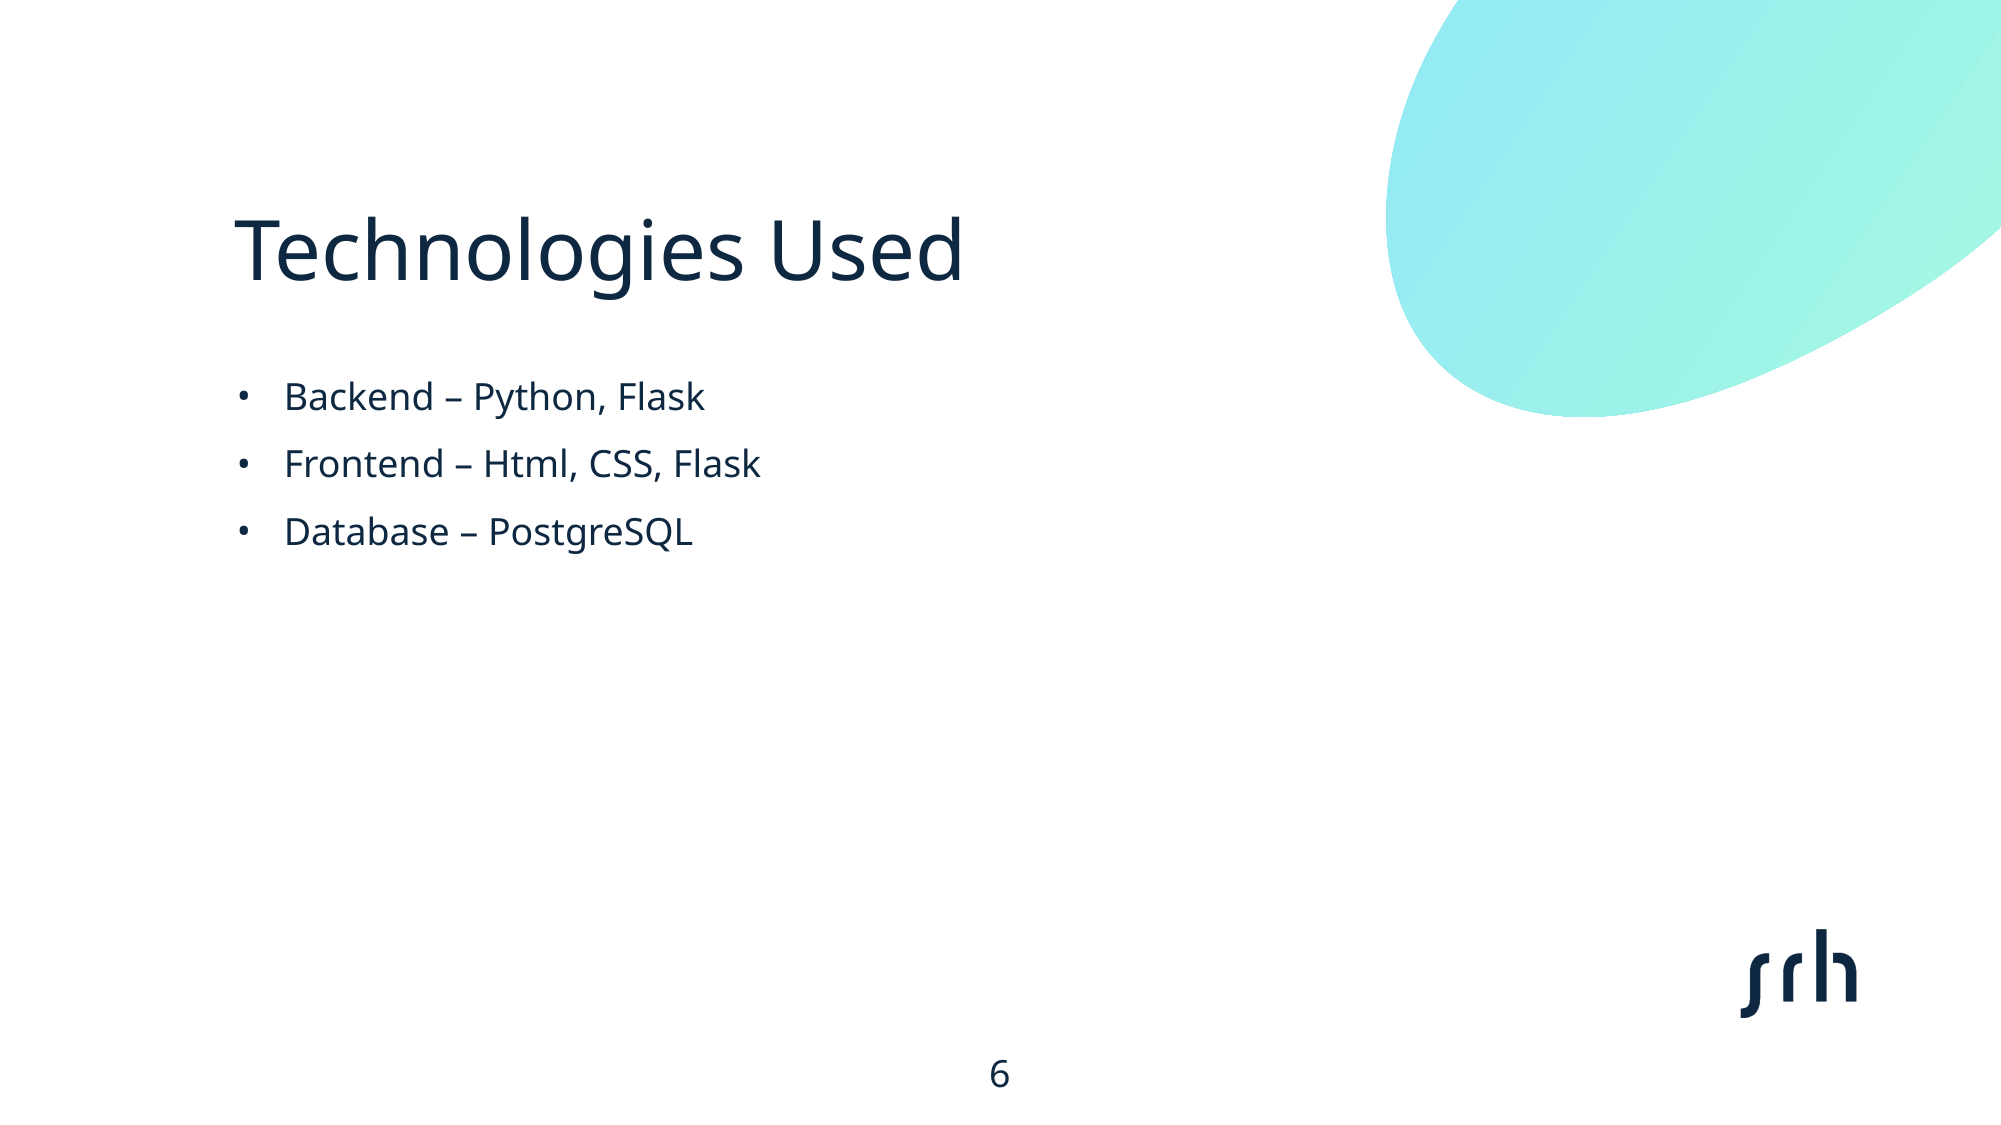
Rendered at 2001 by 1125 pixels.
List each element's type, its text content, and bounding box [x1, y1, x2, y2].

text_box Technologies Used [214, 209, 1493, 319]
picture [1721, 896, 1876, 1051]
text_box [1386, 0, 2000, 417]
text_box Backend – Python, Flask Frontend – Html, CSS, Flask Database – PostgreSQL [222, 342, 1231, 560]
text_box 6 [871, 1042, 1129, 1103]
